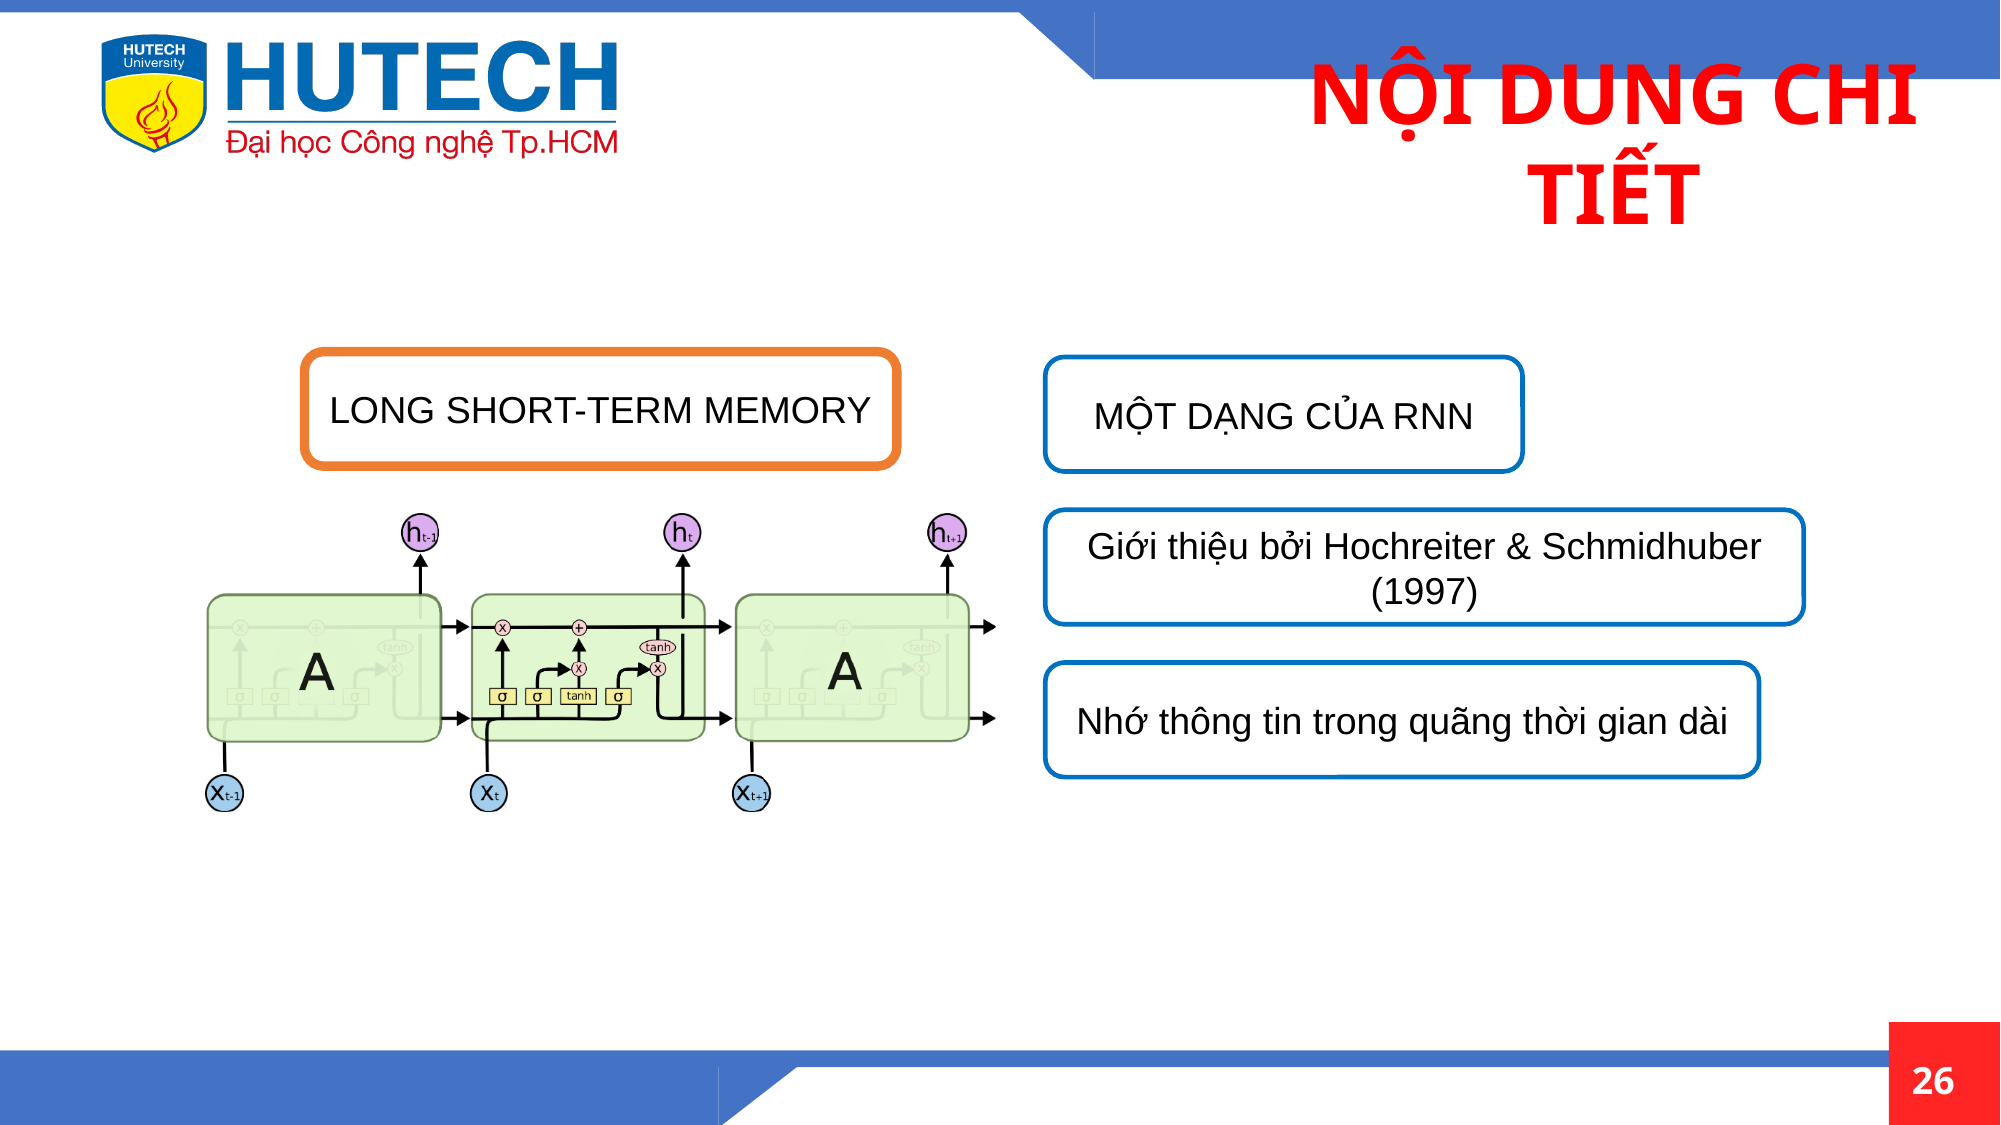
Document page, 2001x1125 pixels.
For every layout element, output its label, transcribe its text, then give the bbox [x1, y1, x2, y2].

text_box MỘT DẠNG CỦA RNN [1044, 355, 1524, 473]
text_box Nhớ thông tin trong quãng thời gian dài [1044, 661, 1761, 779]
text_box LONG SHORT-TERM MEMORY [303, 350, 898, 468]
text_box Giới thiệu bởi Hochreiter & Schmidhuber (1997) [1044, 508, 1805, 626]
text_box NỘI DUNG CHI TIẾT [1227, 56, 2000, 226]
picture [65, 5, 653, 188]
picture [205, 513, 996, 812]
